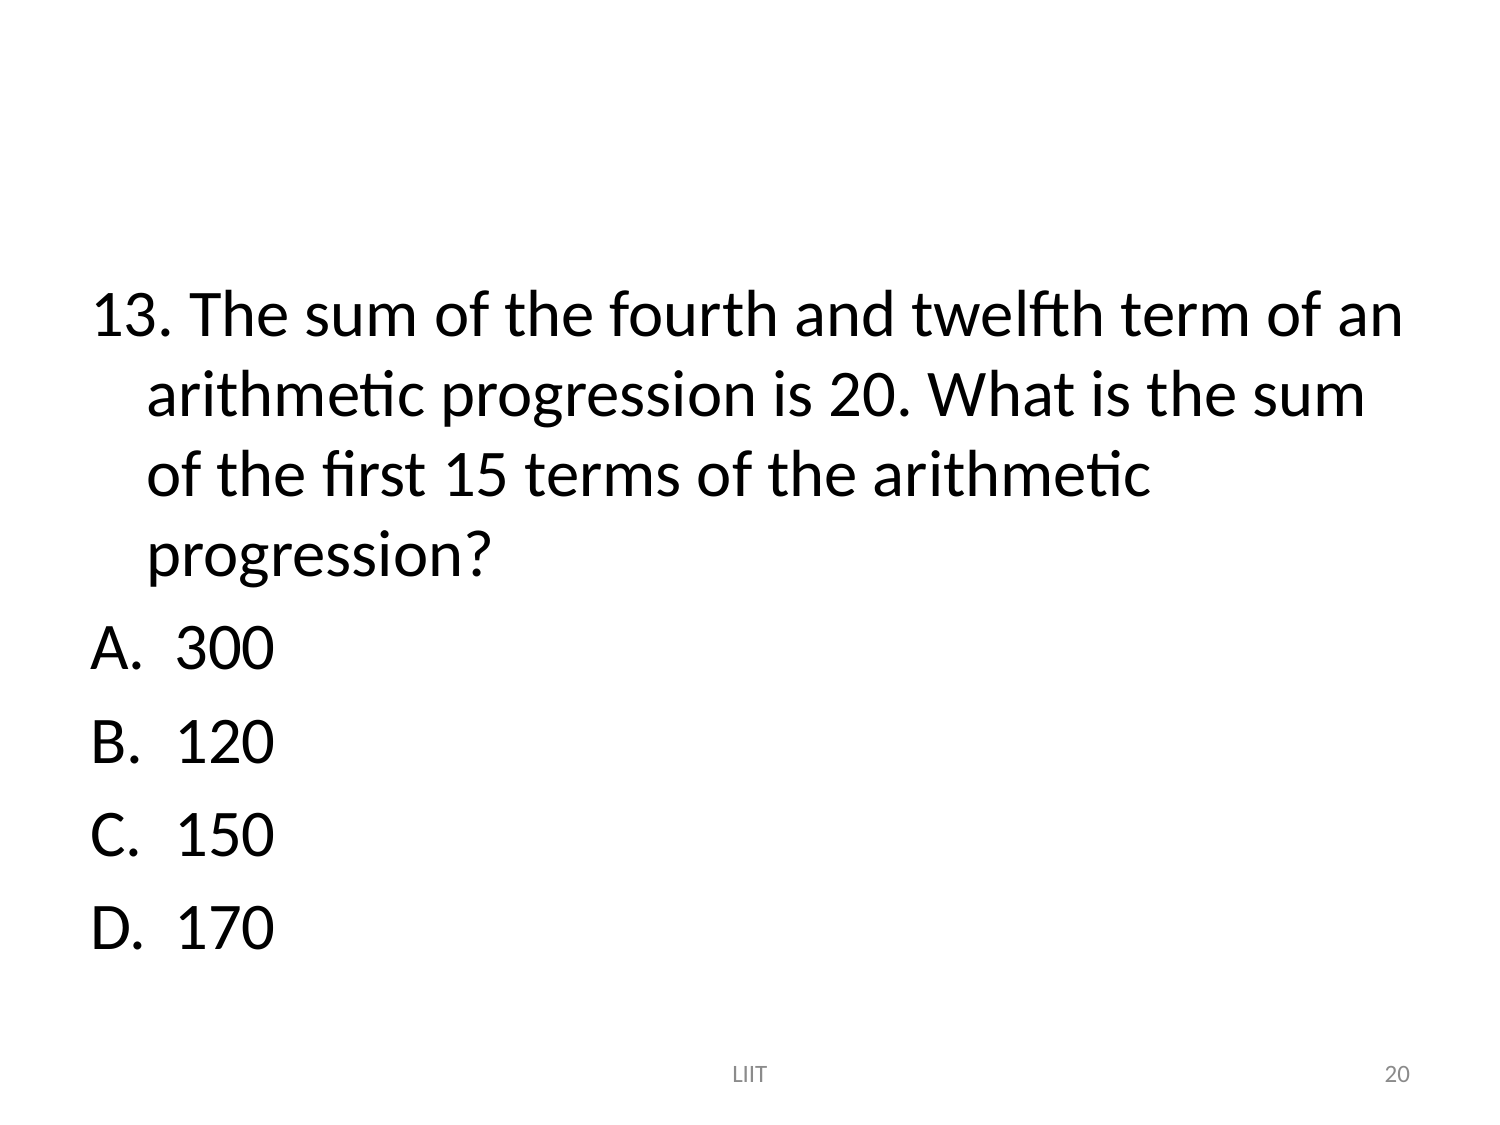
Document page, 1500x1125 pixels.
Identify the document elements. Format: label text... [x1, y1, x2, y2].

footer LIIT [512, 1042, 988, 1103]
list 13. The sum of the fourth and twelfth term of an arithmetic progression is 20. What is the sum of the first 15 terms of the arithmetic progression? 300 120 150 170 [75, 262, 1425, 1005]
slide_number 20 [1074, 1042, 1425, 1103]
